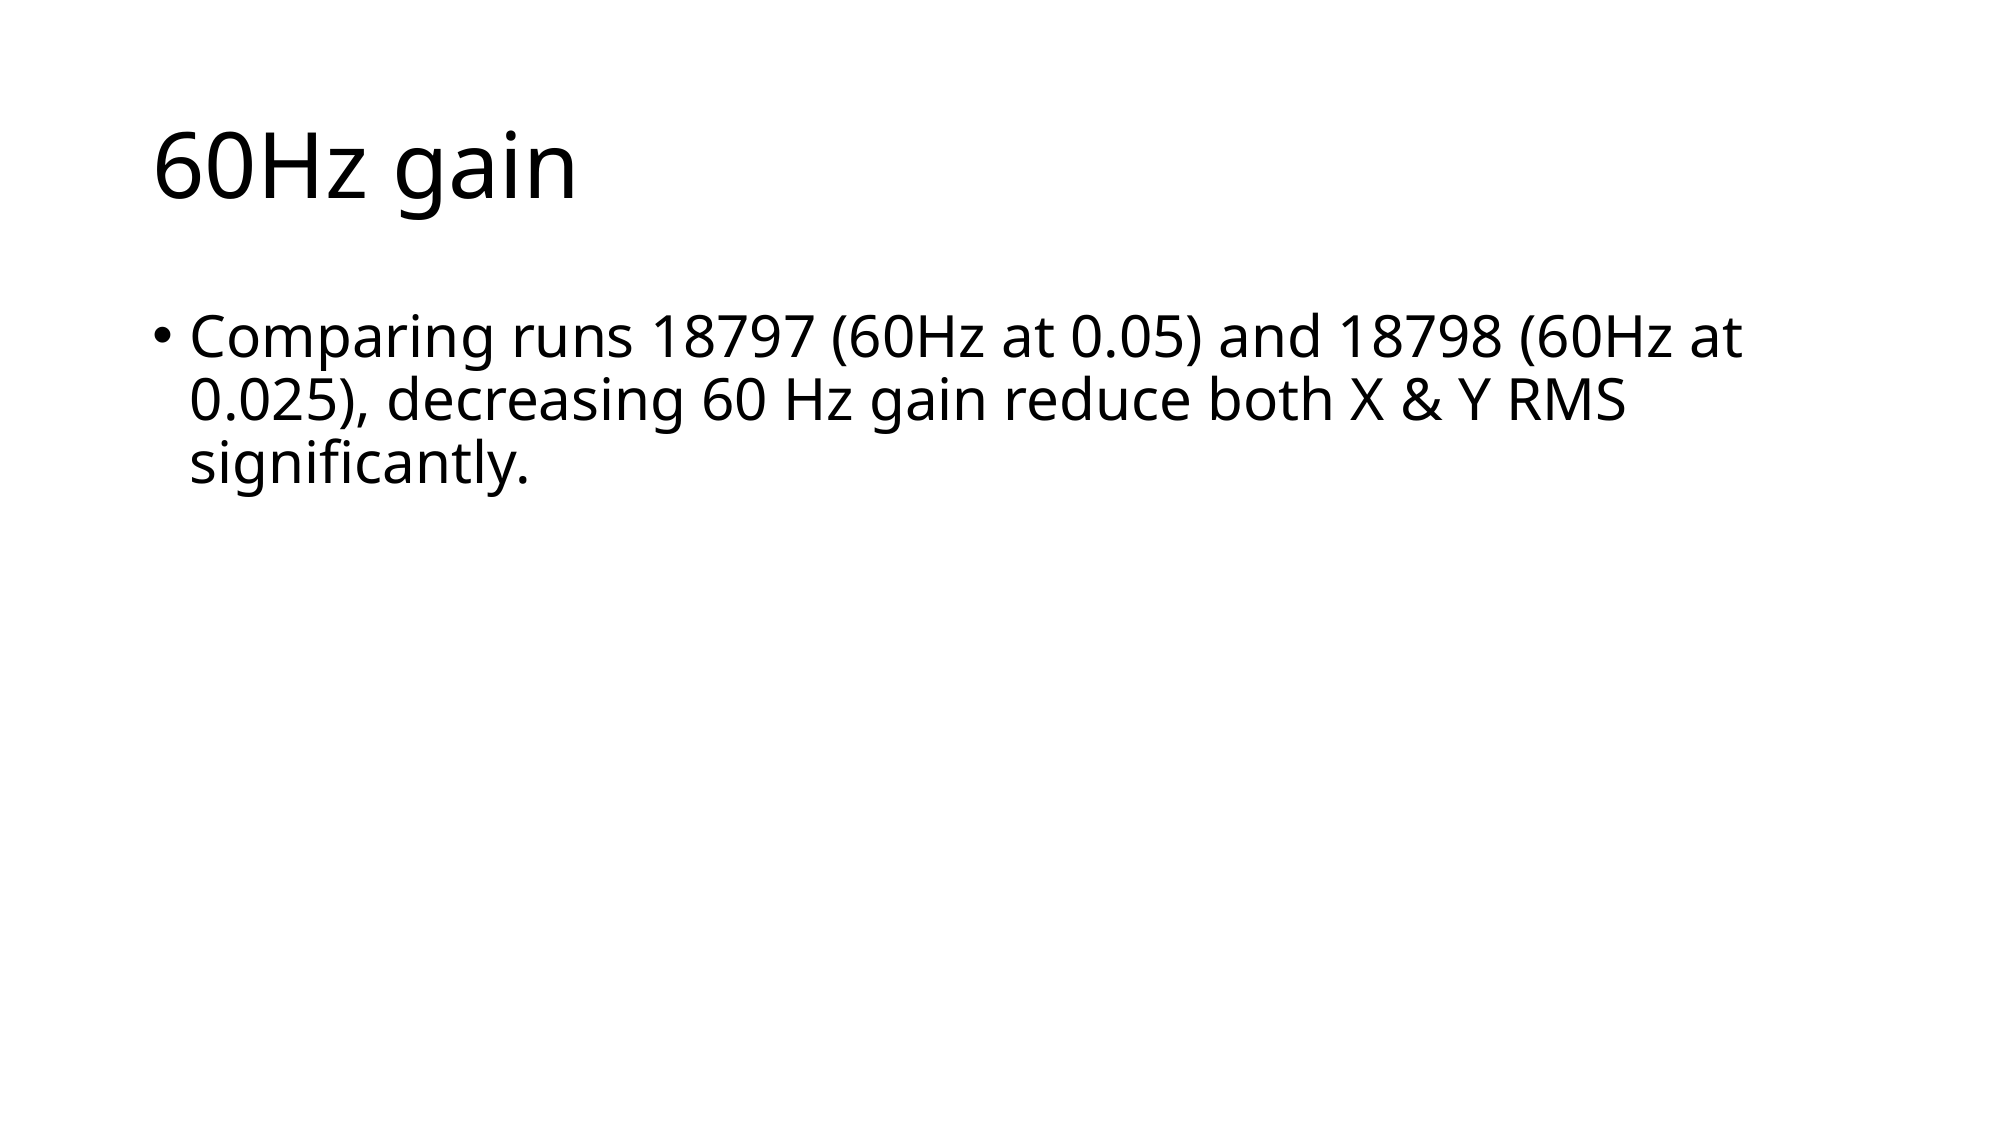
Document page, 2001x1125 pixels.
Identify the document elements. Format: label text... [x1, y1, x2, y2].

list Comparing runs 18797 (60Hz at 0.05) and 18798 (60Hz at 0.025), decreasing 60 Hz gain reduce both X & Y RMS significantly. [137, 299, 1863, 1014]
title 60Hz gain [137, 59, 1863, 278]
